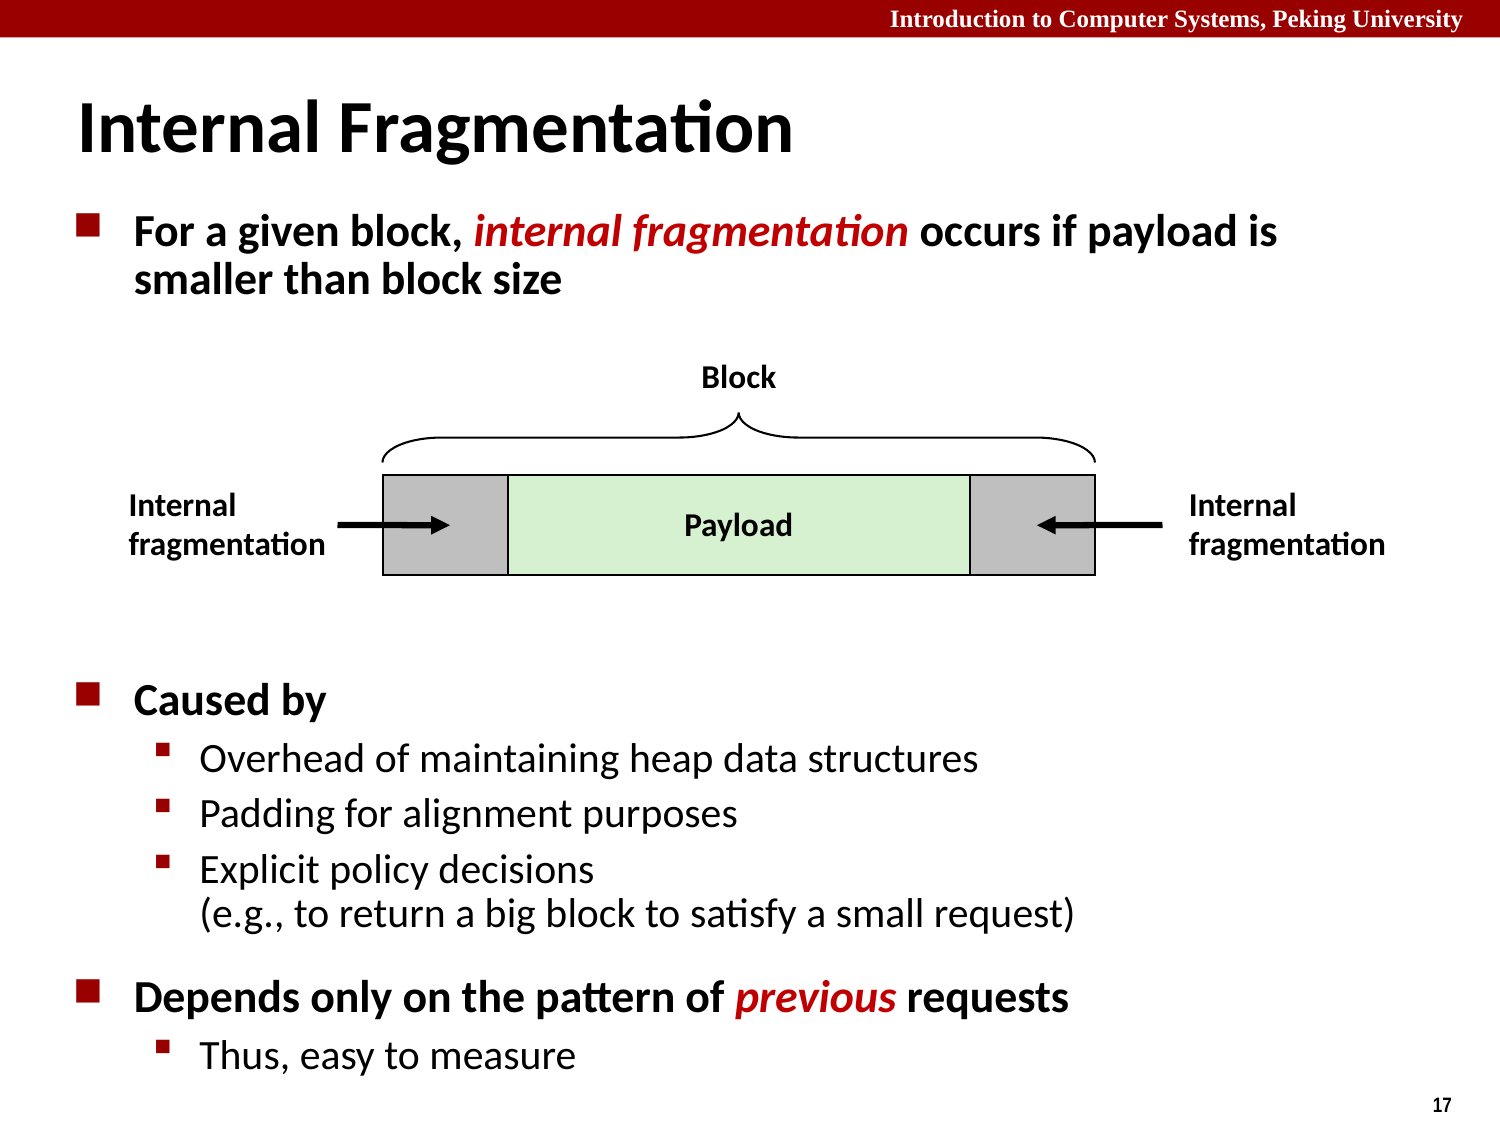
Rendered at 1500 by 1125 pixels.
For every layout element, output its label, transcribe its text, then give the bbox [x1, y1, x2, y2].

text_box [382, 474, 508, 575]
text_box Payload [508, 474, 970, 575]
text_box [382, 412, 1095, 463]
list For a given block, internal fragmentation occurs if payload is smaller than block size Caused by Overhead of maintaining heap data structures Padding for alignment purposes Explicit policy decisions (e.g., to return a big block to satisfy a small request) Depends only on the pattern of previous requests Thus, easy to measure [62, 199, 1426, 1088]
text_box [337, 519, 451, 532]
title Internal Fragmentation [62, 74, 1167, 170]
text_box Internal fragmentation [113, 477, 341, 572]
text_box [970, 474, 1096, 575]
text_box Block [686, 349, 792, 405]
text_box Internal fragmentation [1173, 477, 1402, 572]
text_box [1036, 519, 1163, 532]
